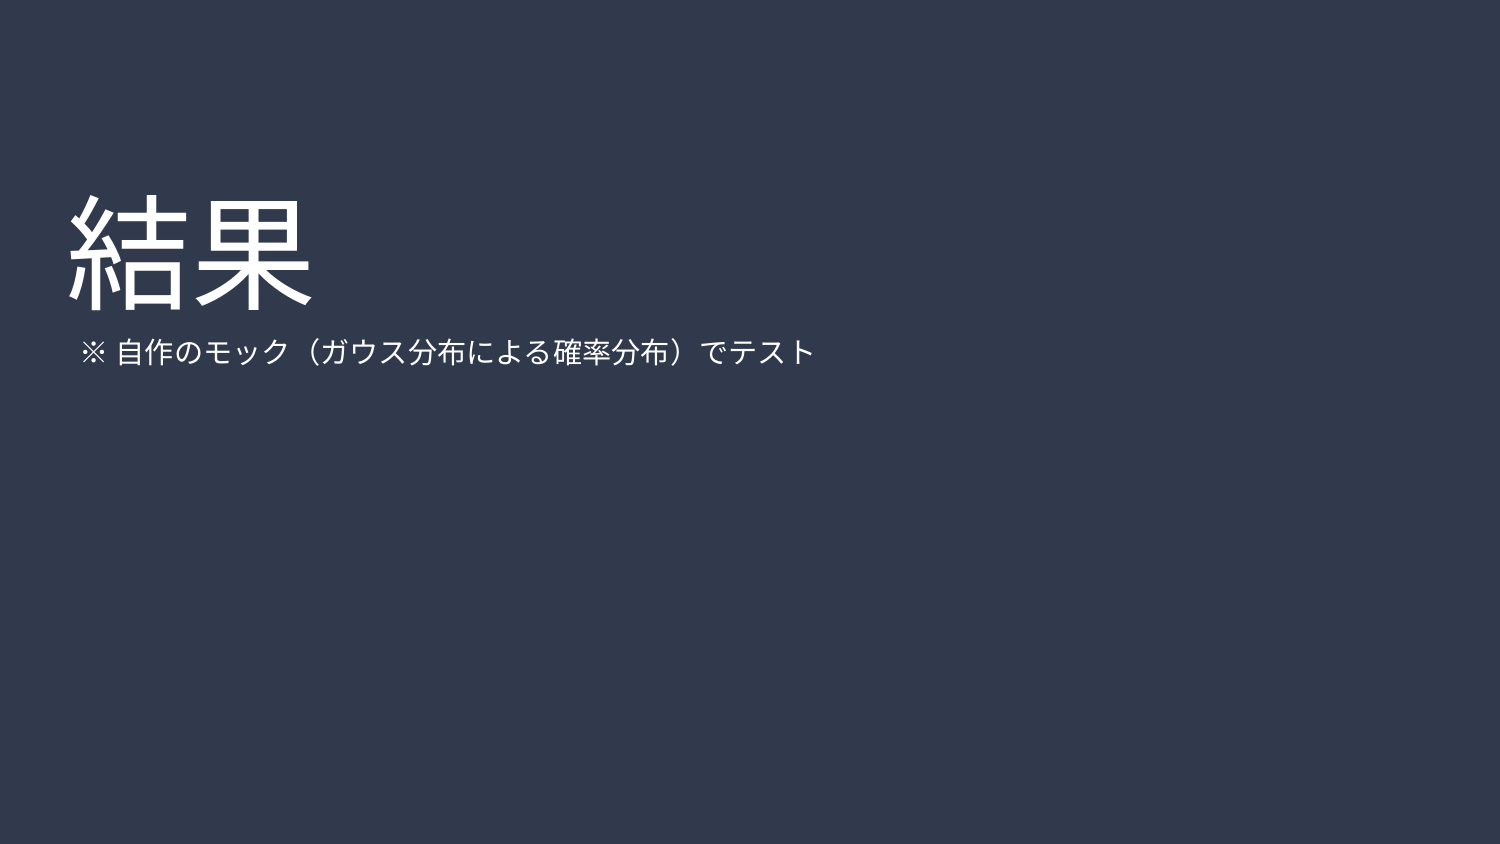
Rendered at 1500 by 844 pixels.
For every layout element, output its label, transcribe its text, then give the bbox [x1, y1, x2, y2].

title 結果 [51, 136, 927, 341]
title ※自作のモック（ガウス分布による確率分布）でテスト [64, 319, 940, 392]
